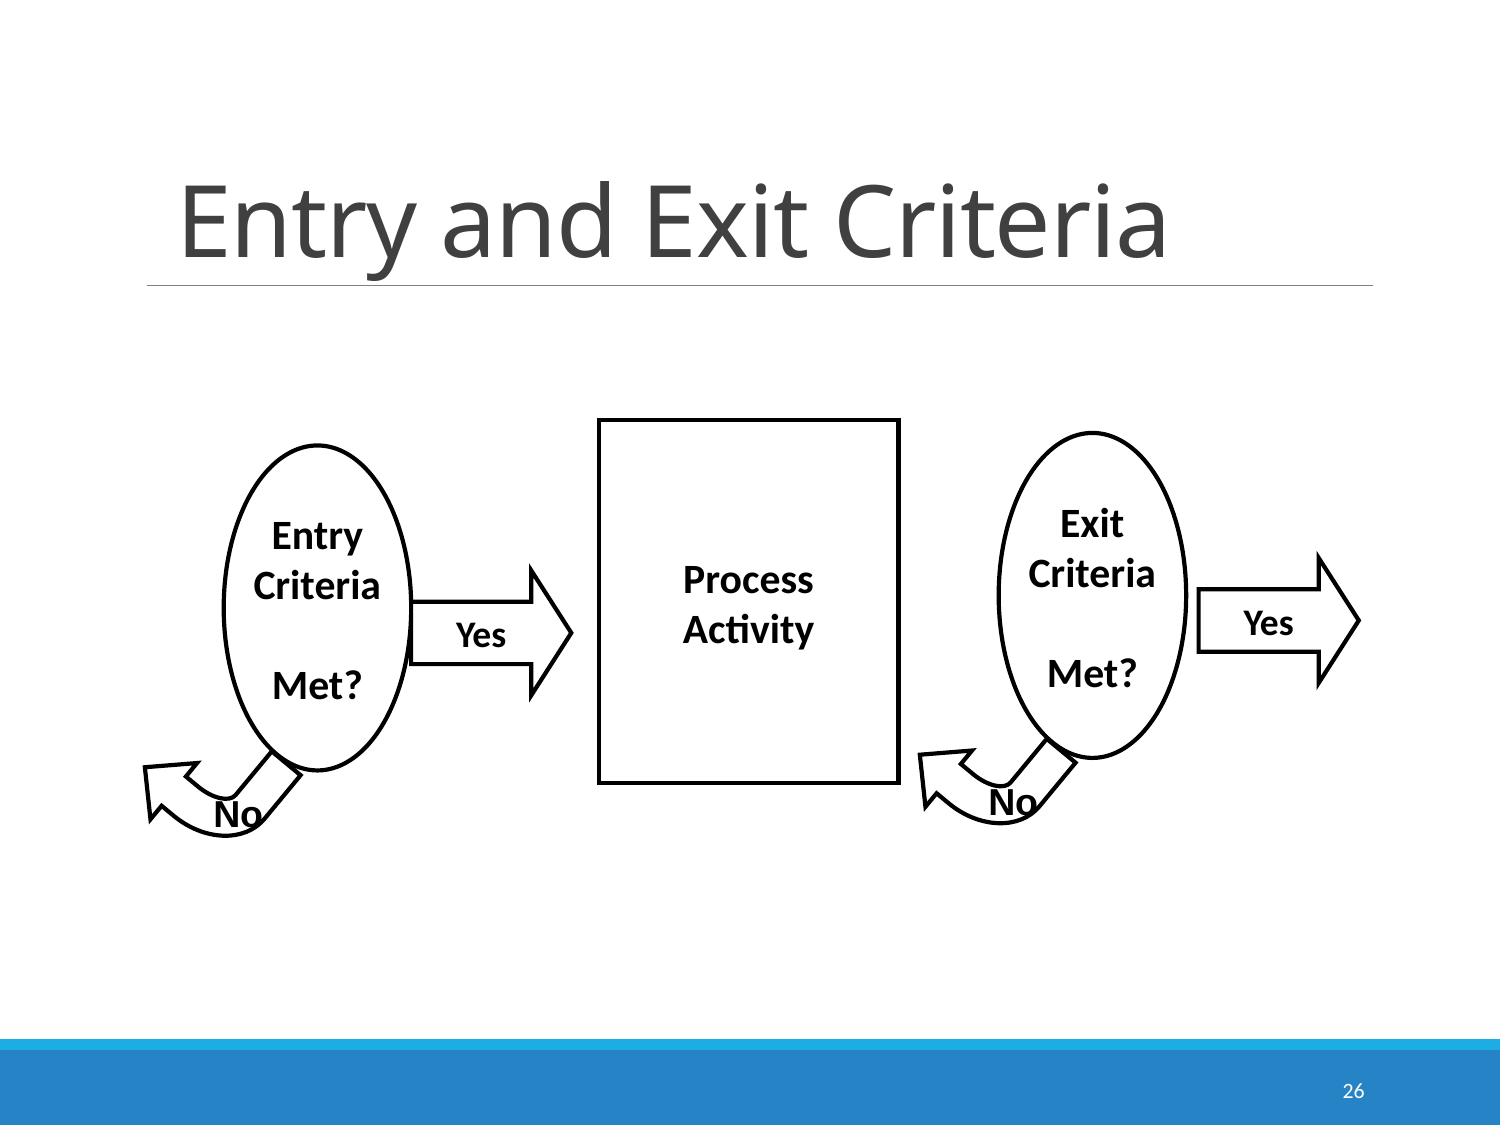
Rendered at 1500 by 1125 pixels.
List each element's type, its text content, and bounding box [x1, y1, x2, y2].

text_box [148, 419, 1360, 851]
title Entry and Exit Criteria [135, 47, 1373, 285]
slide_number 26 [1218, 1059, 1380, 1120]
